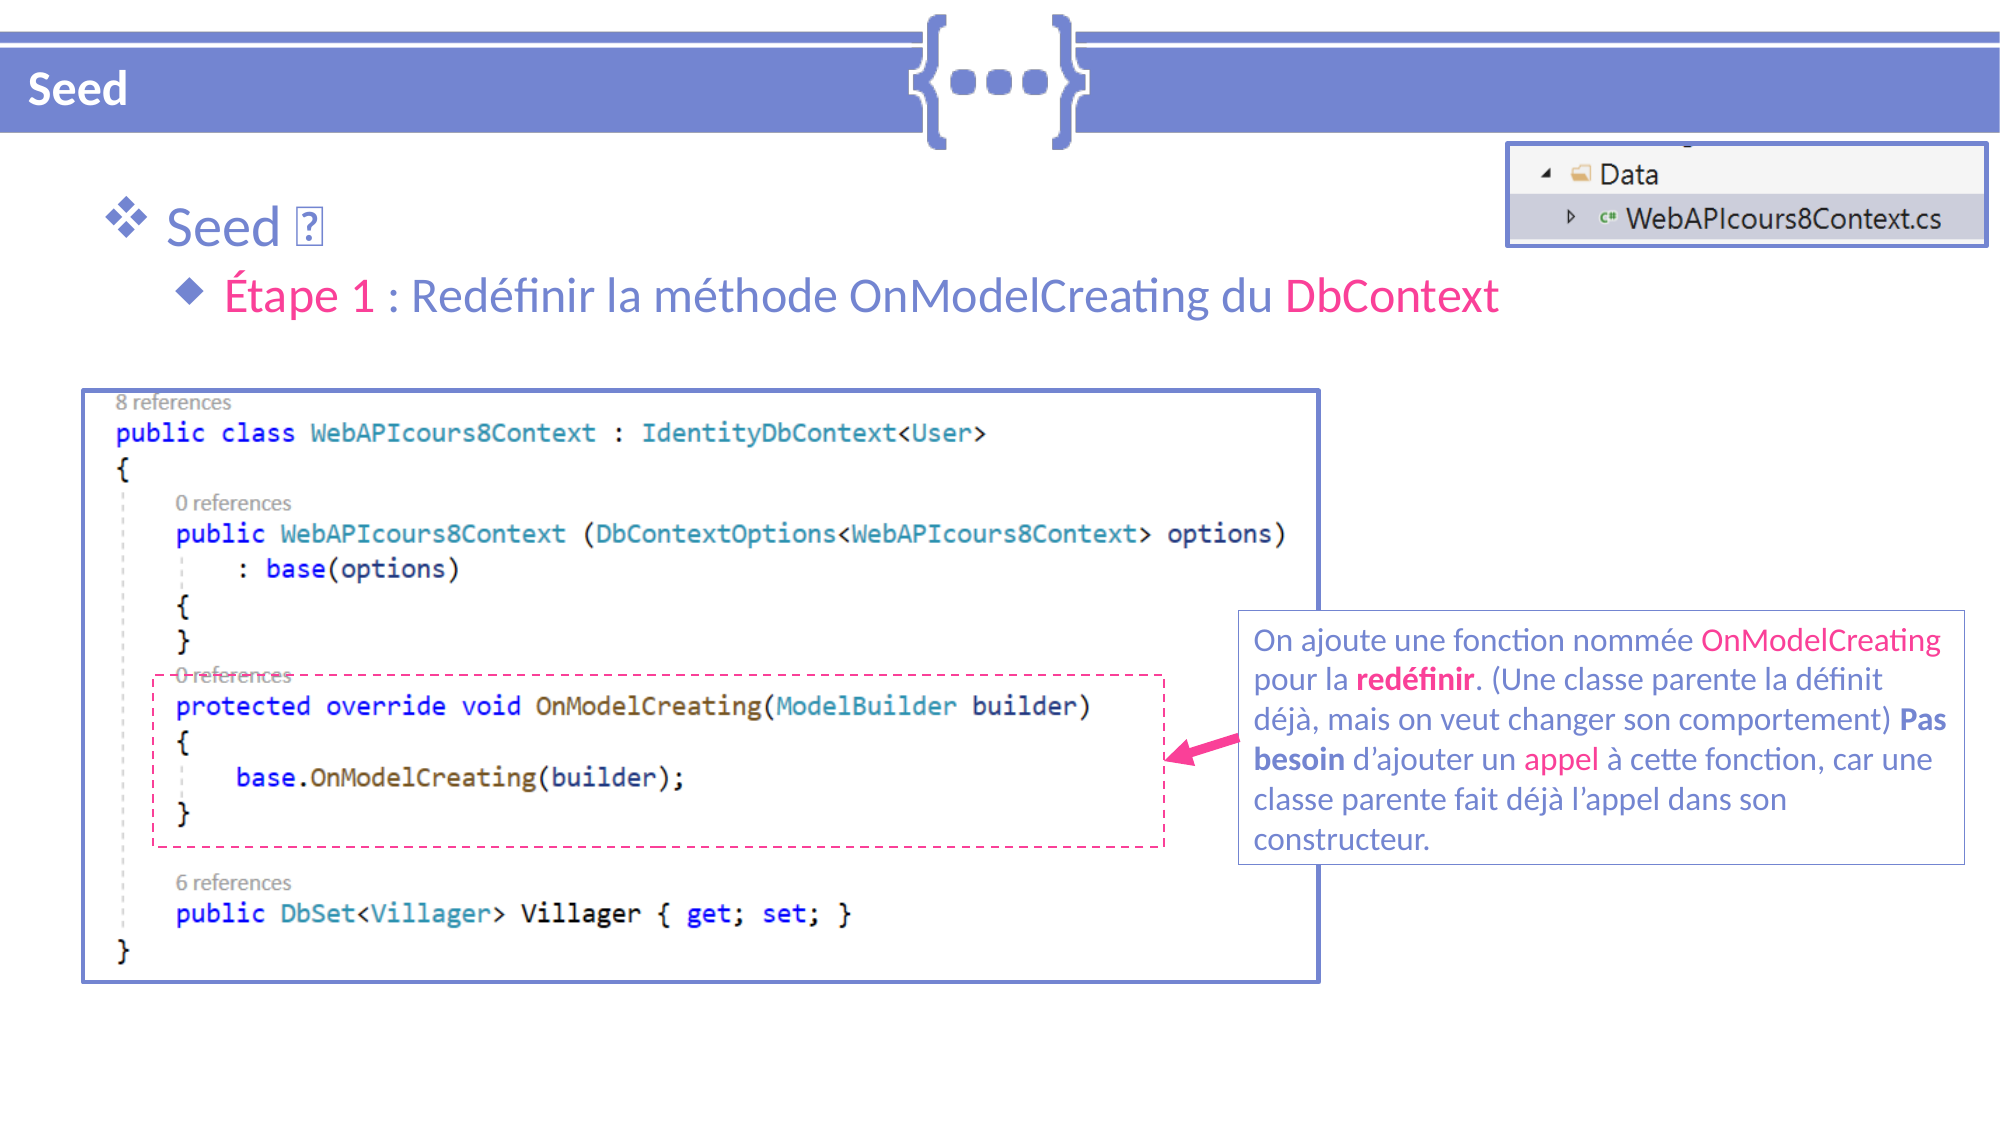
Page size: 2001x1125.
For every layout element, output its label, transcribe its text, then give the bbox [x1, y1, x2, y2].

picture [1509, 145, 1985, 244]
text_box On ajoute une fonction nommée OnModelCreating pour la redéfinir. (Une classe parente la définit déjà, mais on veut changer son comportement) Pas besoin d’ajouter un appel à cette fonction, car une classe parente fait déjà l’appel dans son constructeur. [1317, 610, 1965, 865]
picture [0, 4, 2000, 161]
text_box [1163, 738, 1239, 761]
list Seed 🌱 Étape 1 : Redéfinir la méthode OnModelCreating du DbContext [85, 865, 1910, 1014]
title Seed [12, 58, 913, 120]
picture [85, 393, 1317, 980]
list Seed 🌱 Étape 1 : Redéfinir la méthode OnModelCreating du DbContext [85, 188, 1910, 610]
